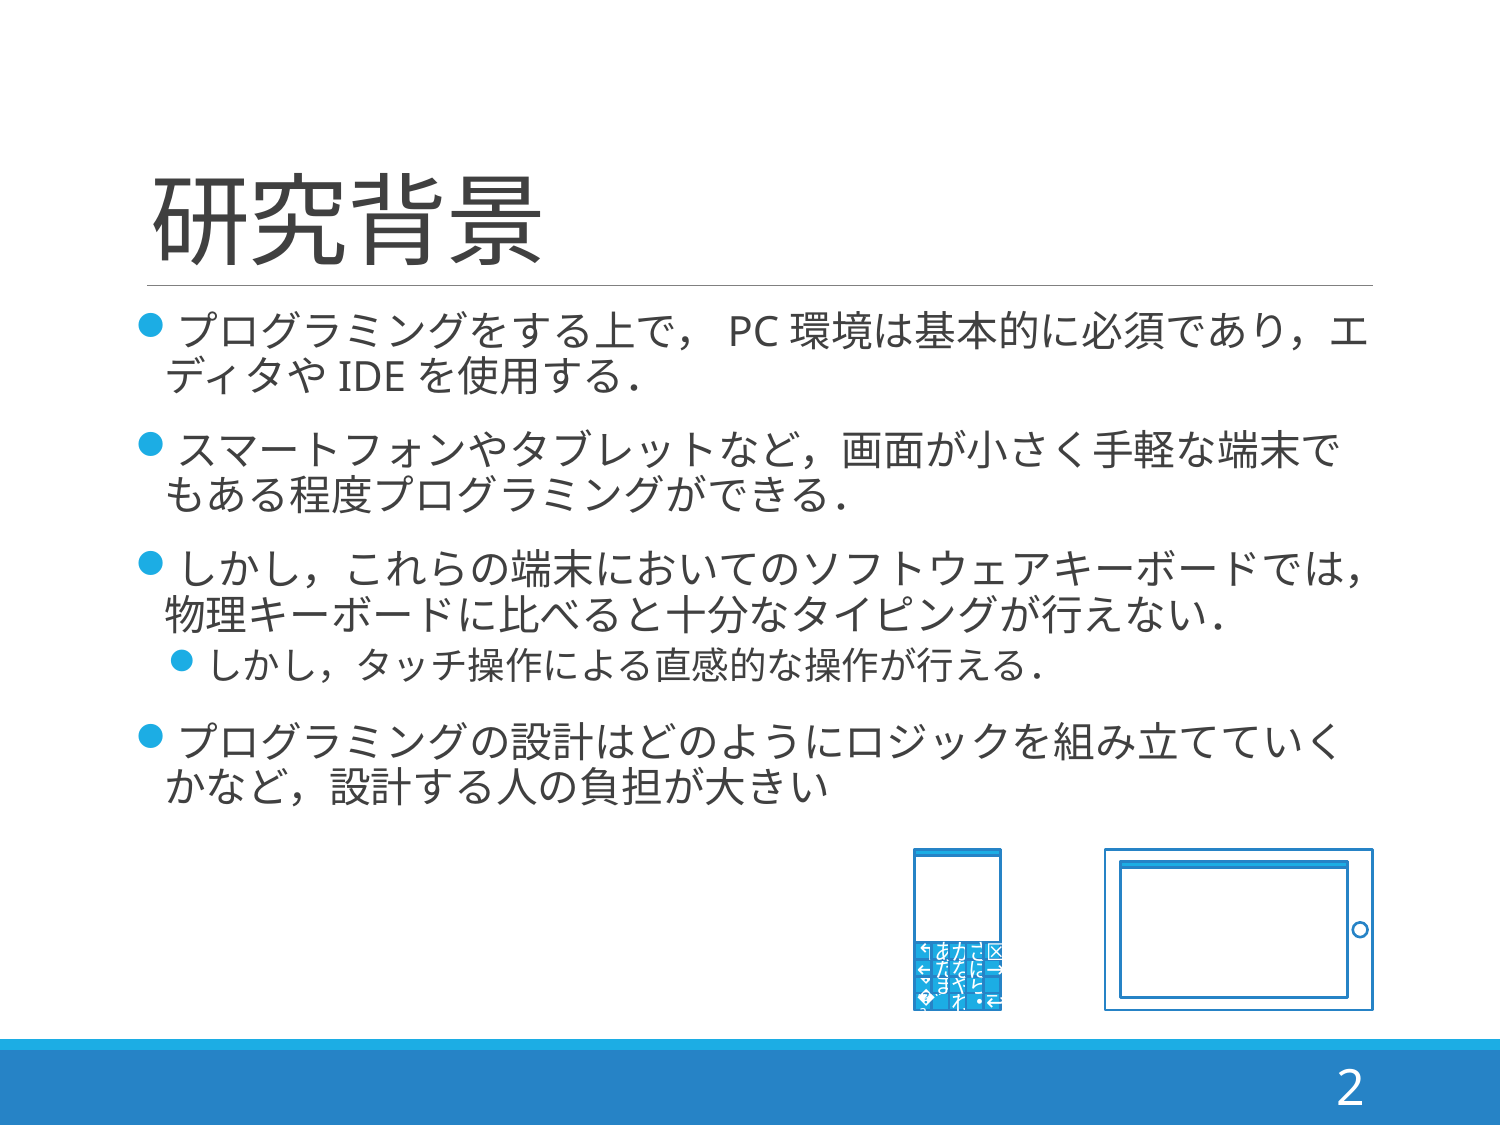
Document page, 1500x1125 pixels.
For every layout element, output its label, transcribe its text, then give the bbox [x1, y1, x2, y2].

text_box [913, 849, 1373, 1011]
slide_number 2 [1218, 1059, 1380, 1120]
list プログラミングをする上で，PC環境は基本的に必須であり，エディタやIDEを使用する． スマートフォンやタブレットなど，画面が小さく手軽な端末でもある程度プログラミングができる． しかし，これらの端末においてのソフトウェアキーボードでは，物理キーボードに比べると十分なタイピングが行えない． しかし，タッチ操作による直感的な操作が行える． プログラミングの設計はどのようにロジックを組み立てていくかなど，設計する人の負担が大きい [135, 302, 1373, 1010]
title 研究背景 [135, 47, 1373, 285]
